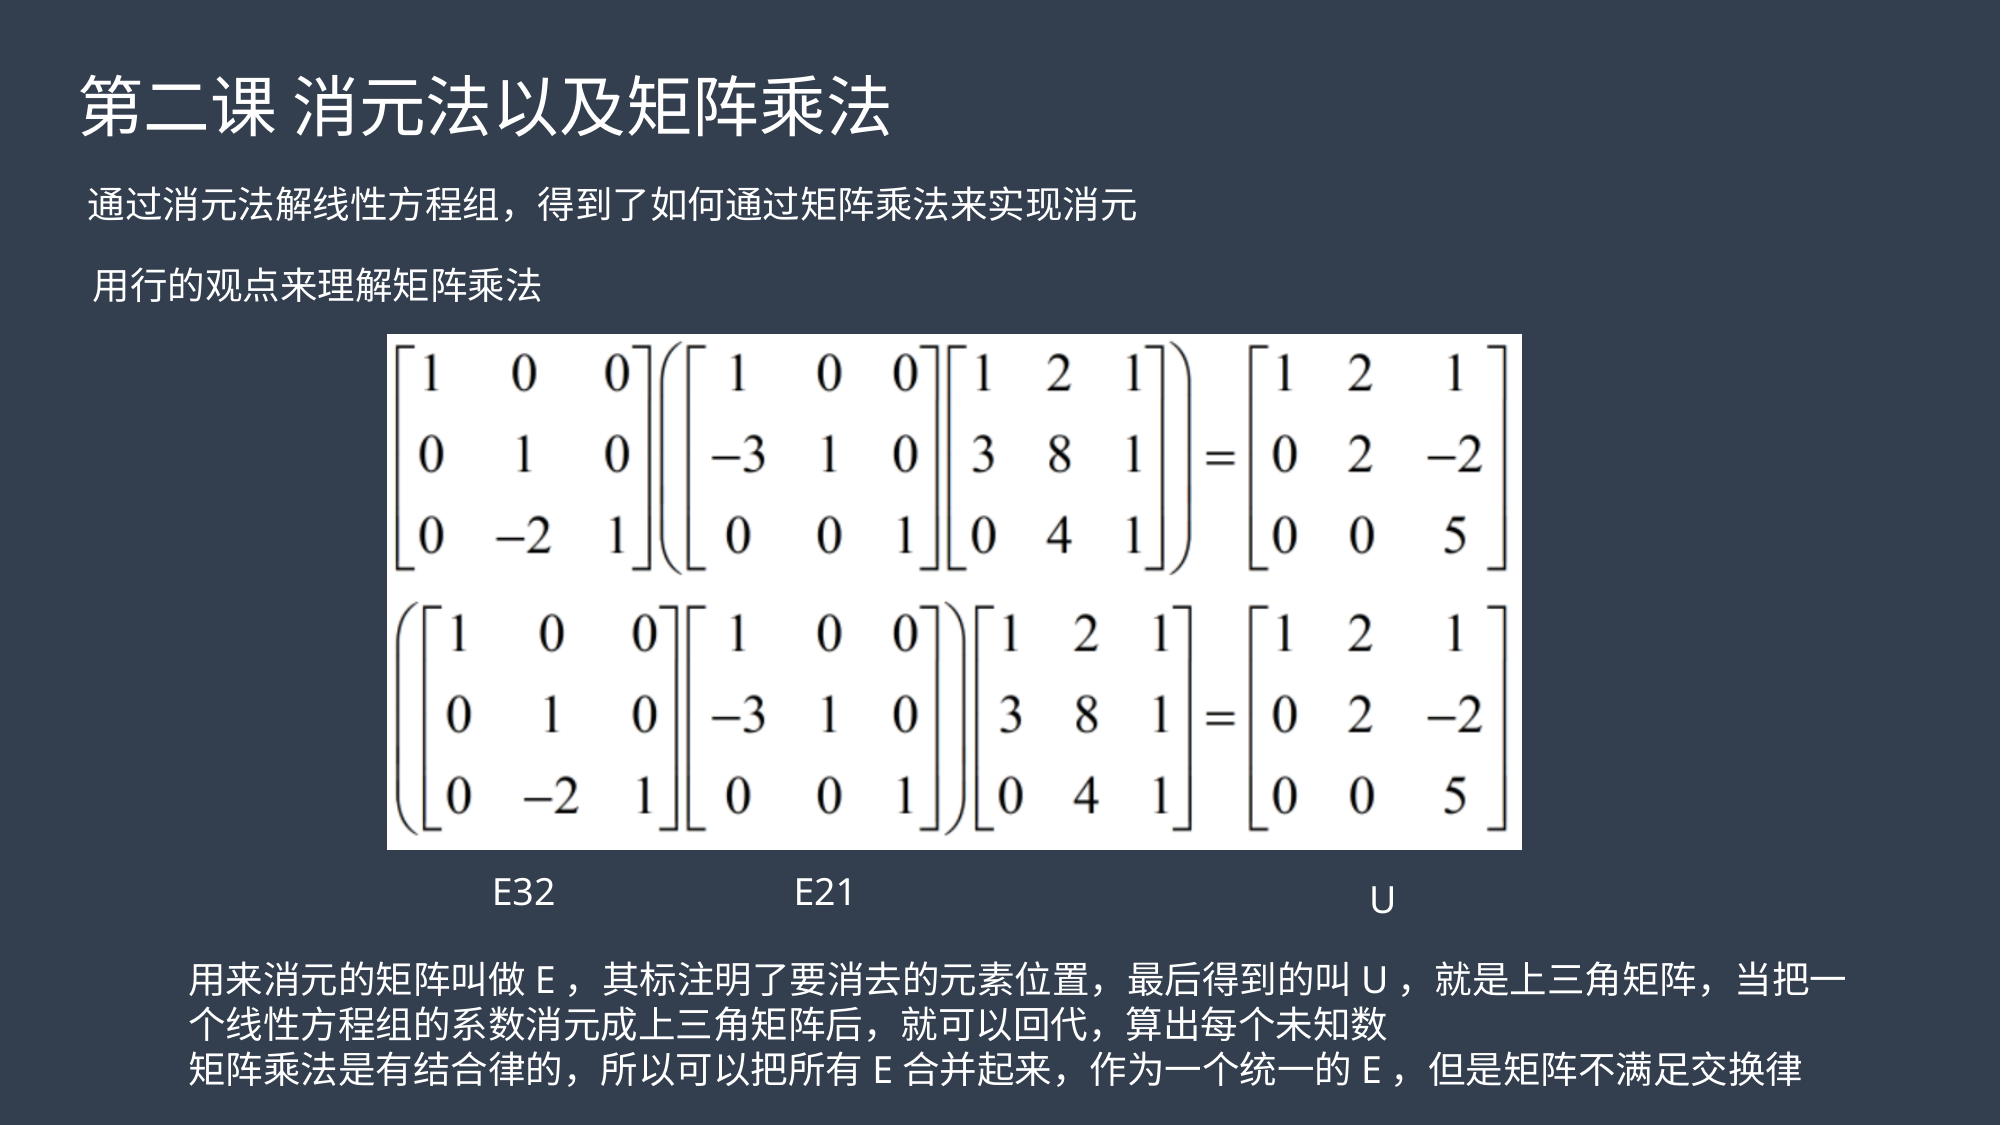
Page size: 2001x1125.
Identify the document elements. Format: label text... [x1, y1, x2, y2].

text_box 用行的观点来理解矩阵乘法 [78, 254, 607, 315]
text_box 通过消元法解线性方程组，得到了如何通过矩阵乘法来实现消元 [72, 173, 1854, 234]
text_box E21 [778, 860, 908, 920]
text_box 第二课 消元法以及矩阵乘法 [62, 57, 1885, 152]
text_box U [1354, 868, 1484, 929]
text_box 用来消元的矩阵叫做E，其标注明了要消去的元素位置，最后得到的叫U，就是上三角矩阵，当把一个线性方程组的系数消元成上三角矩阵后，就可以回代，算出每个未知数 矩阵乘法是有结合律的，所以可以把所有E合并起来，作为一个统一的E，但是矩阵不满足交换律 [173, 948, 1885, 1099]
text_box E32 [477, 860, 607, 921]
picture [387, 334, 1522, 850]
